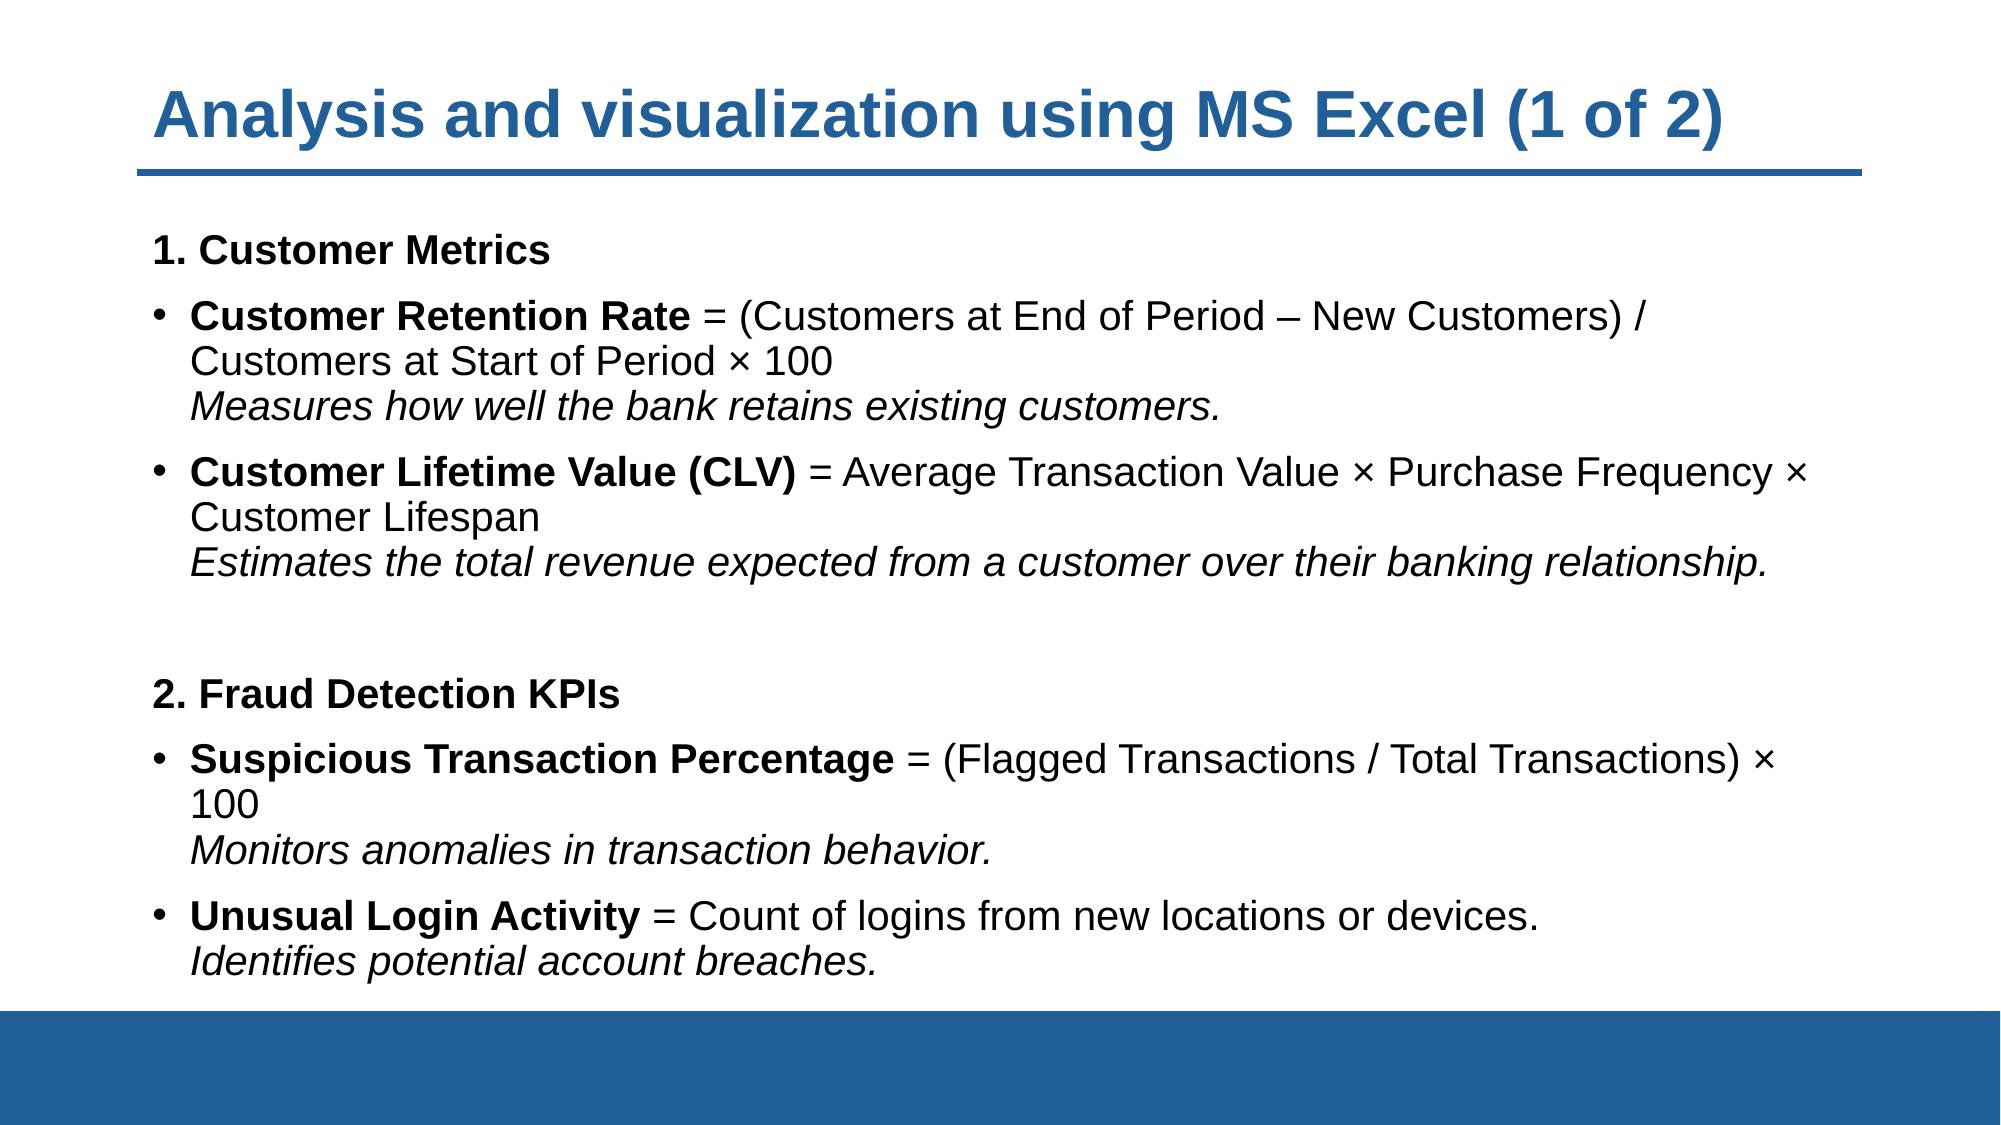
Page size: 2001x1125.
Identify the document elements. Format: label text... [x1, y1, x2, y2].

list 1. Customer Metrics Customer Retention Rate = (Customers at End of Period – New Customers) / Customers at Start of Period × 100 Measures how well the bank retains existing customers. Customer Lifetime Value (CLV) = Average Transaction Value × Purchase Frequency × Customer Lifespan Estimates the total revenue expected from a customer over their banking relationship. 2. Fraud Detection KPIs Suspicious Transaction Percentage = (Flagged Transactions / Total Transactions) × 100 Monitors anomalies in transaction behavior. Unusual Login Activity = Count of logins from new locations or devices. Identifies potential account breaches. [137, 220, 1863, 1014]
title Analysis and visualization using MS Excel (1 of 2) [137, 59, 1863, 173]
